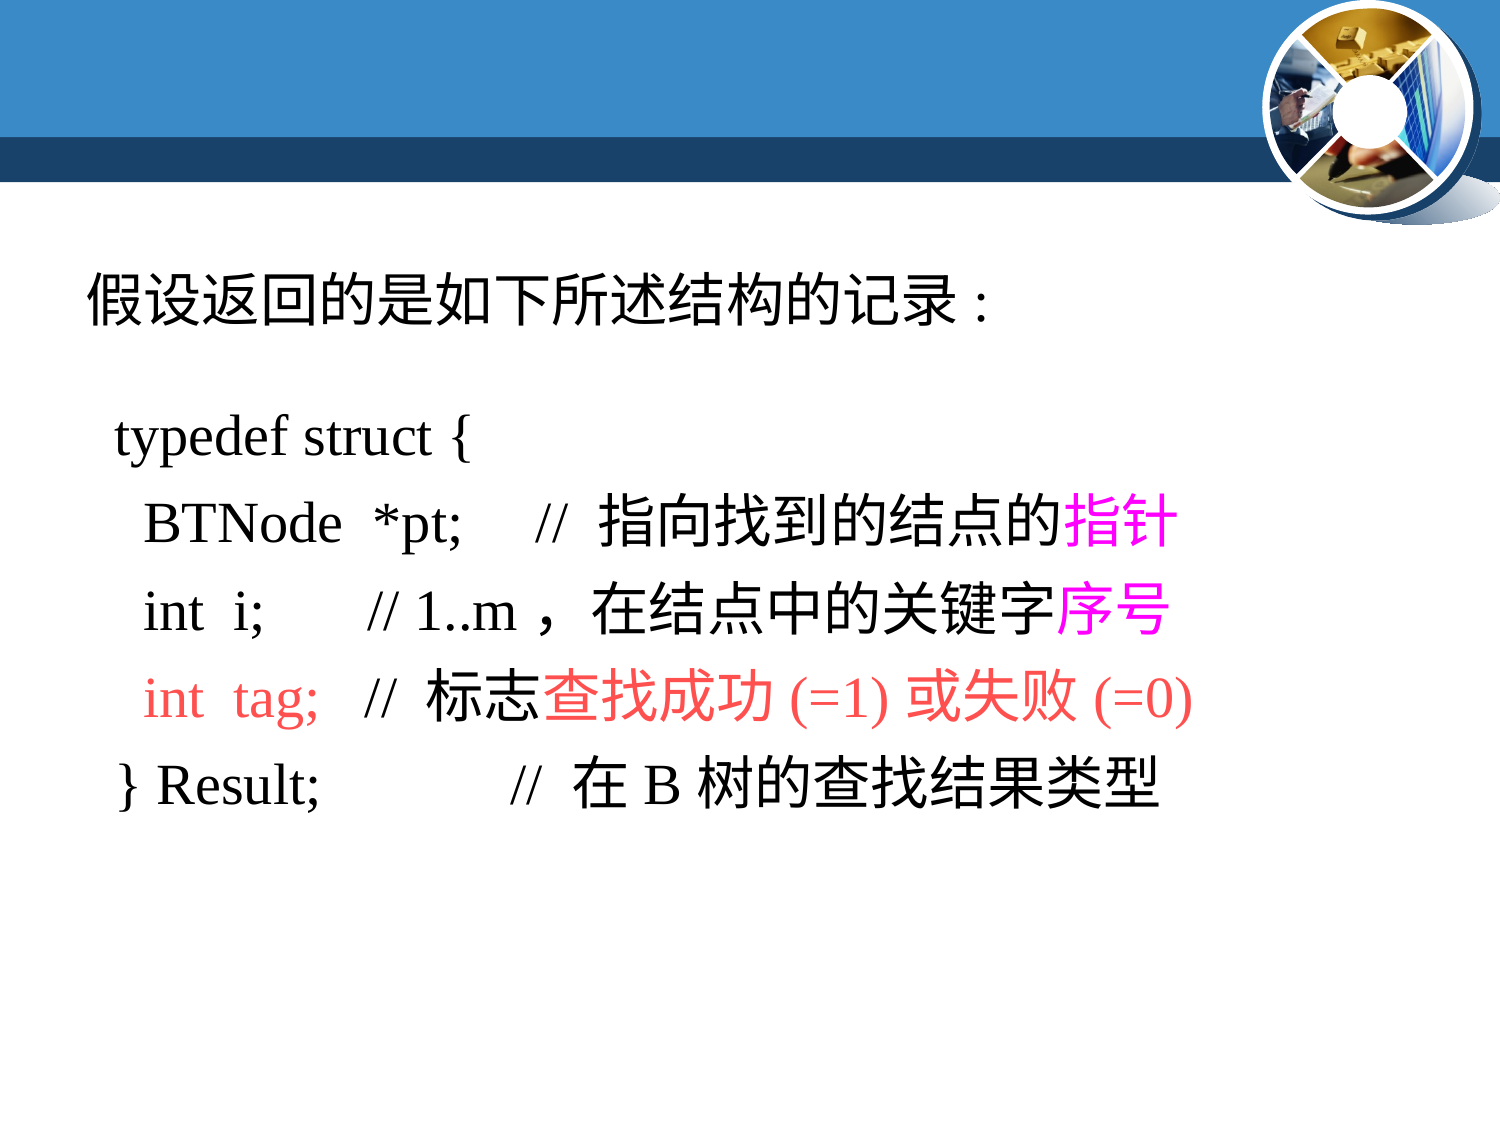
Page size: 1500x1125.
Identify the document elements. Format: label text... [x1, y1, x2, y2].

picture [1393, 38, 1466, 177]
text_box typedef struct { BTNode *pt; // 指向找到的结点的指针 int i; // 1..m，在结点中的关键字序号 int tag; // 标志查找成功(=1)或失败(=0) } Result; // 在B树的查找结果类型 [99, 371, 1209, 824]
picture [1301, 8, 1432, 82]
picture [1269, 39, 1343, 174]
text_box 假设返回的是如下所述结构的记录: [70, 255, 1005, 341]
picture [1299, 136, 1434, 208]
